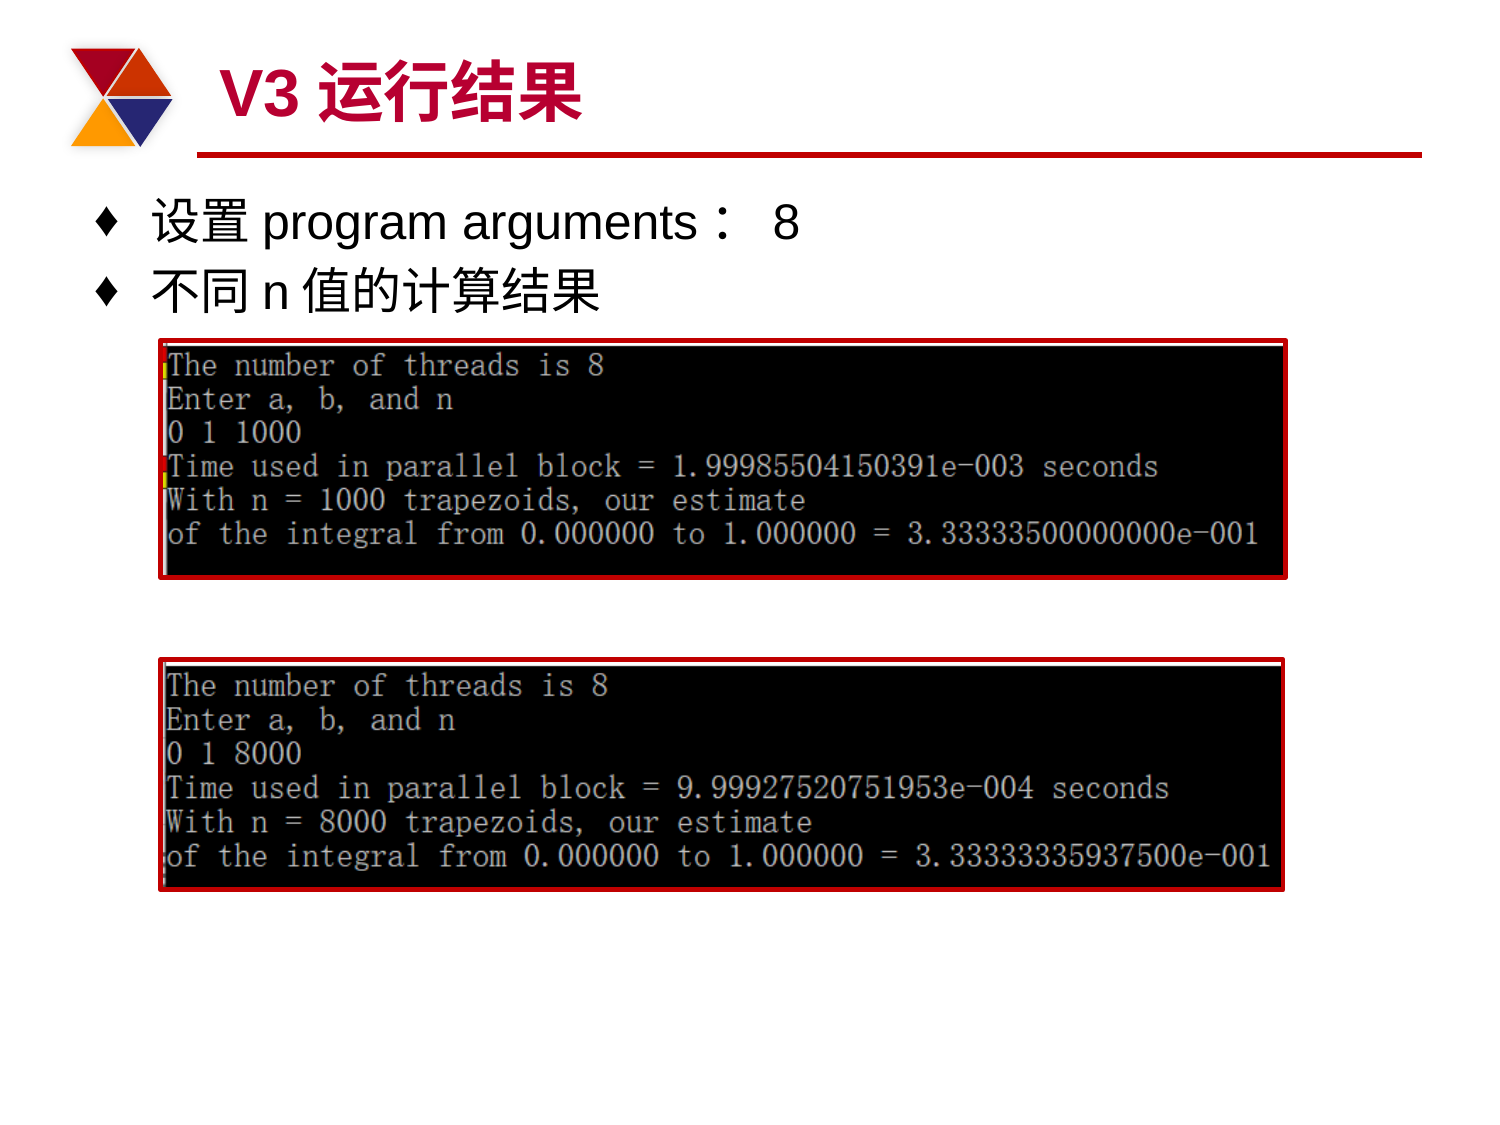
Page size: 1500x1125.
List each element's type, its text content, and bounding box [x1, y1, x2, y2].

title V3运行结果 [204, 36, 1405, 137]
list 设置program arguments：8 不同n值的计算结果 [79, 181, 1422, 1075]
picture [162, 662, 1281, 888]
picture [162, 342, 1284, 575]
